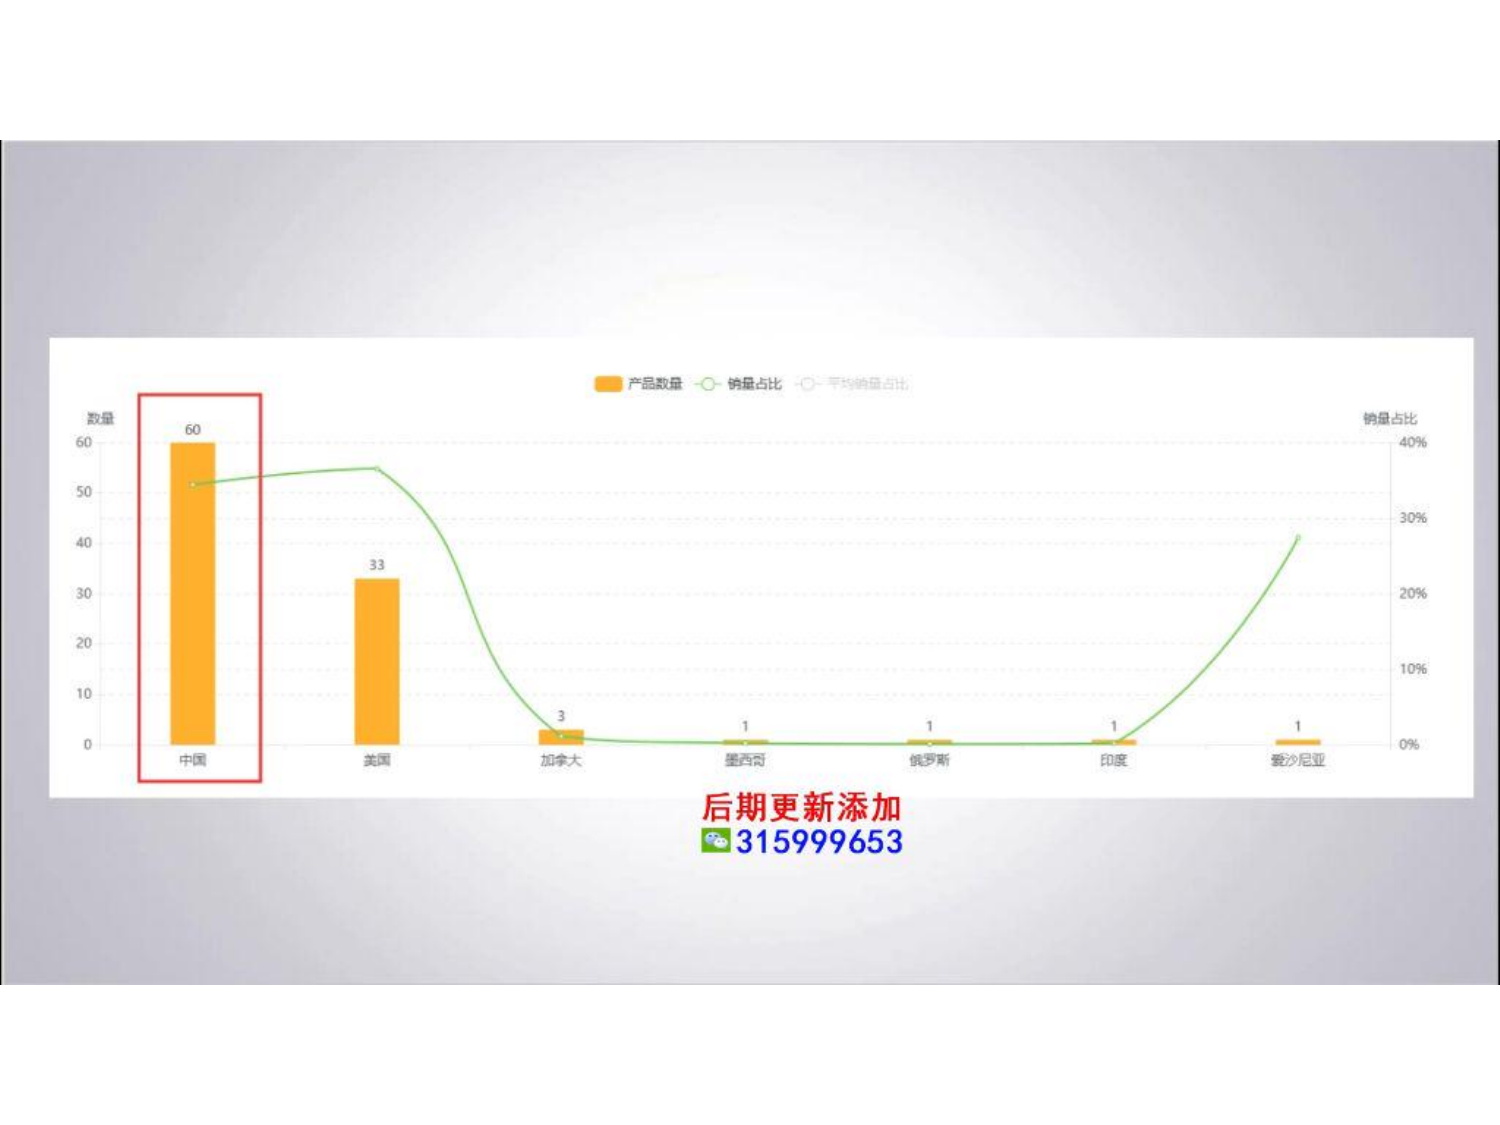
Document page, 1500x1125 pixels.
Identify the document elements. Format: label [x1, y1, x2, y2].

picture [0, 140, 1500, 985]
